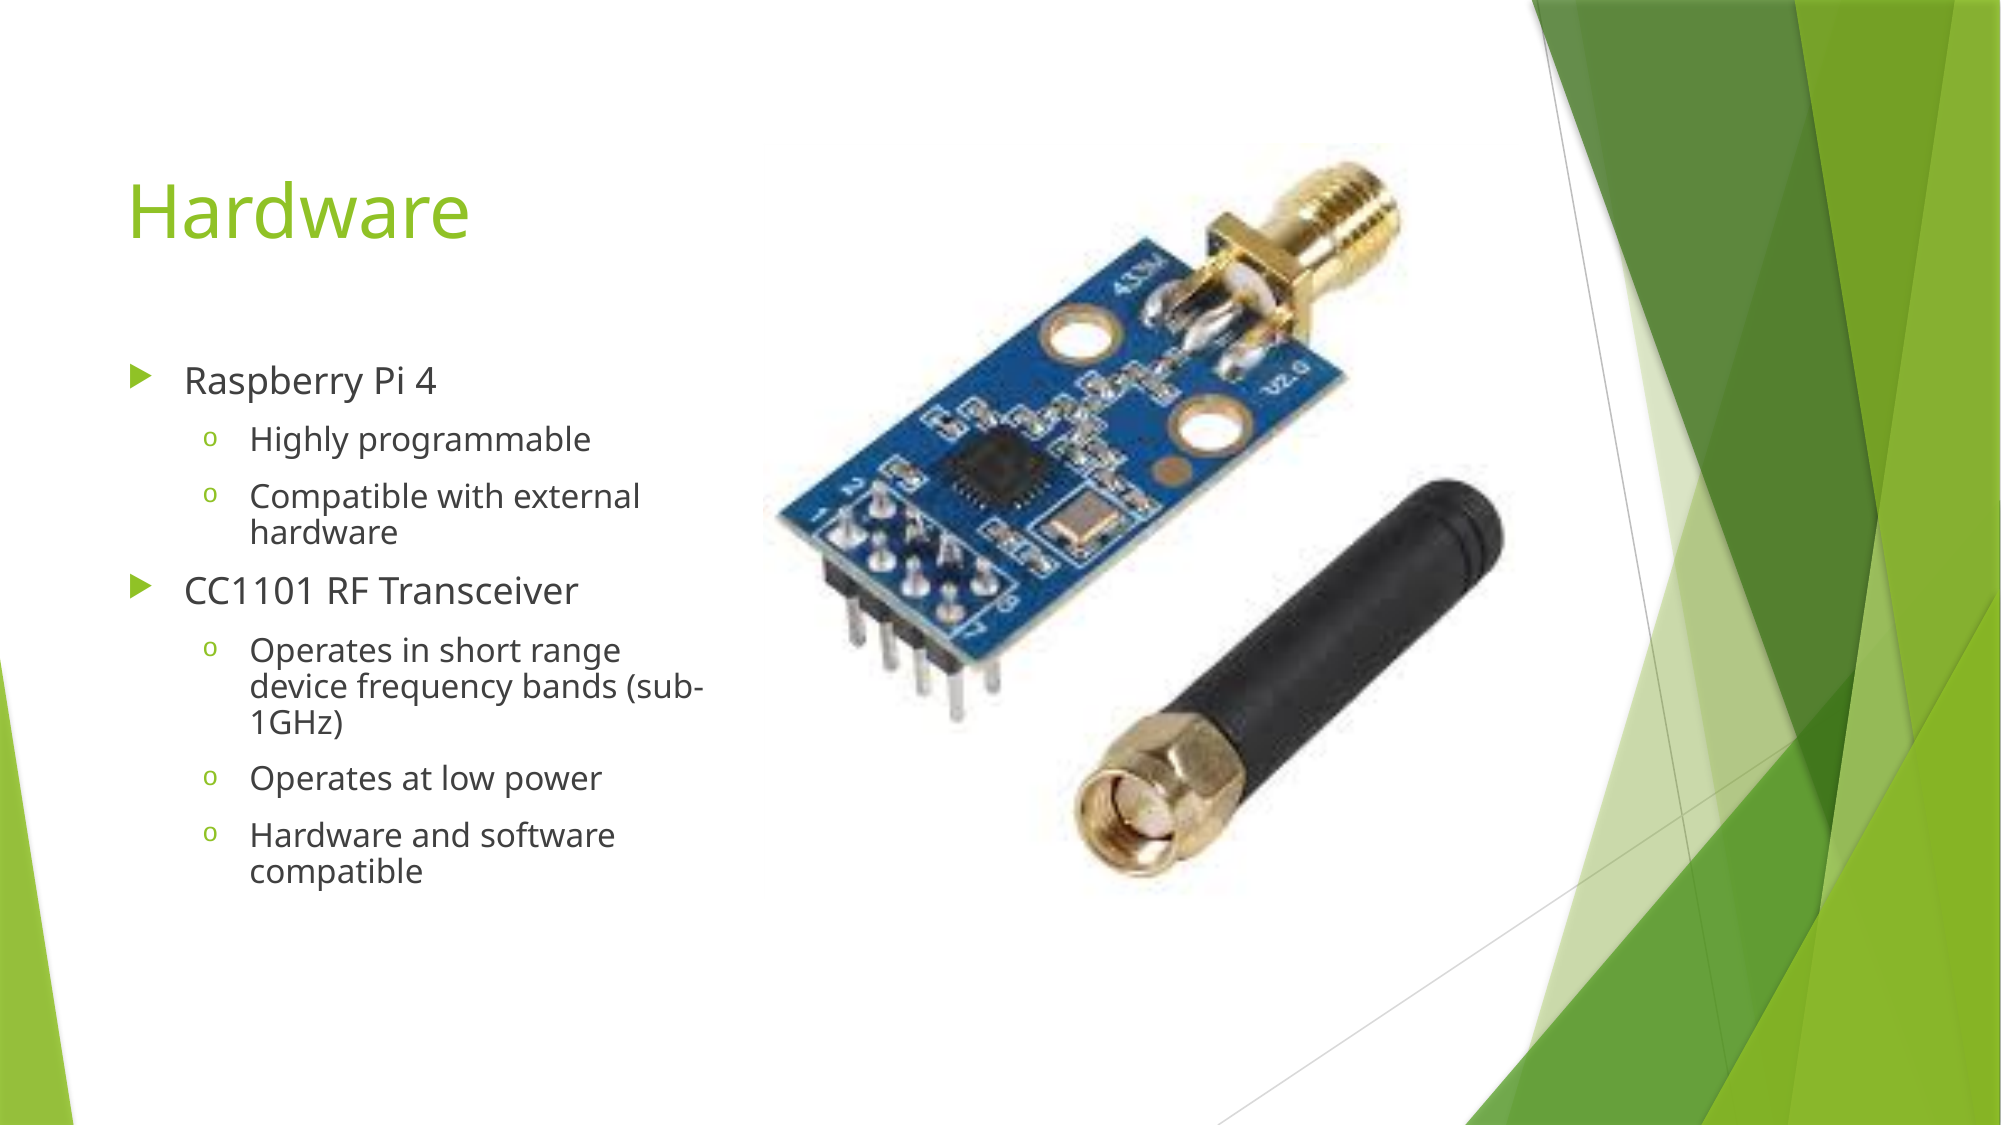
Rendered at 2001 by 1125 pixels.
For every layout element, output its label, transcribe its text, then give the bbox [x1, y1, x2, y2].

list Raspberry Pi 4 Highly programmable Compatible with external hardware CC1101 RF Transceiver Operates in short range device frequency bands (sub-1GHz) Operates at low power Hardware and software compatible [112, 354, 723, 939]
title Hardware [111, 99, 723, 317]
picture [762, 143, 1519, 900]
